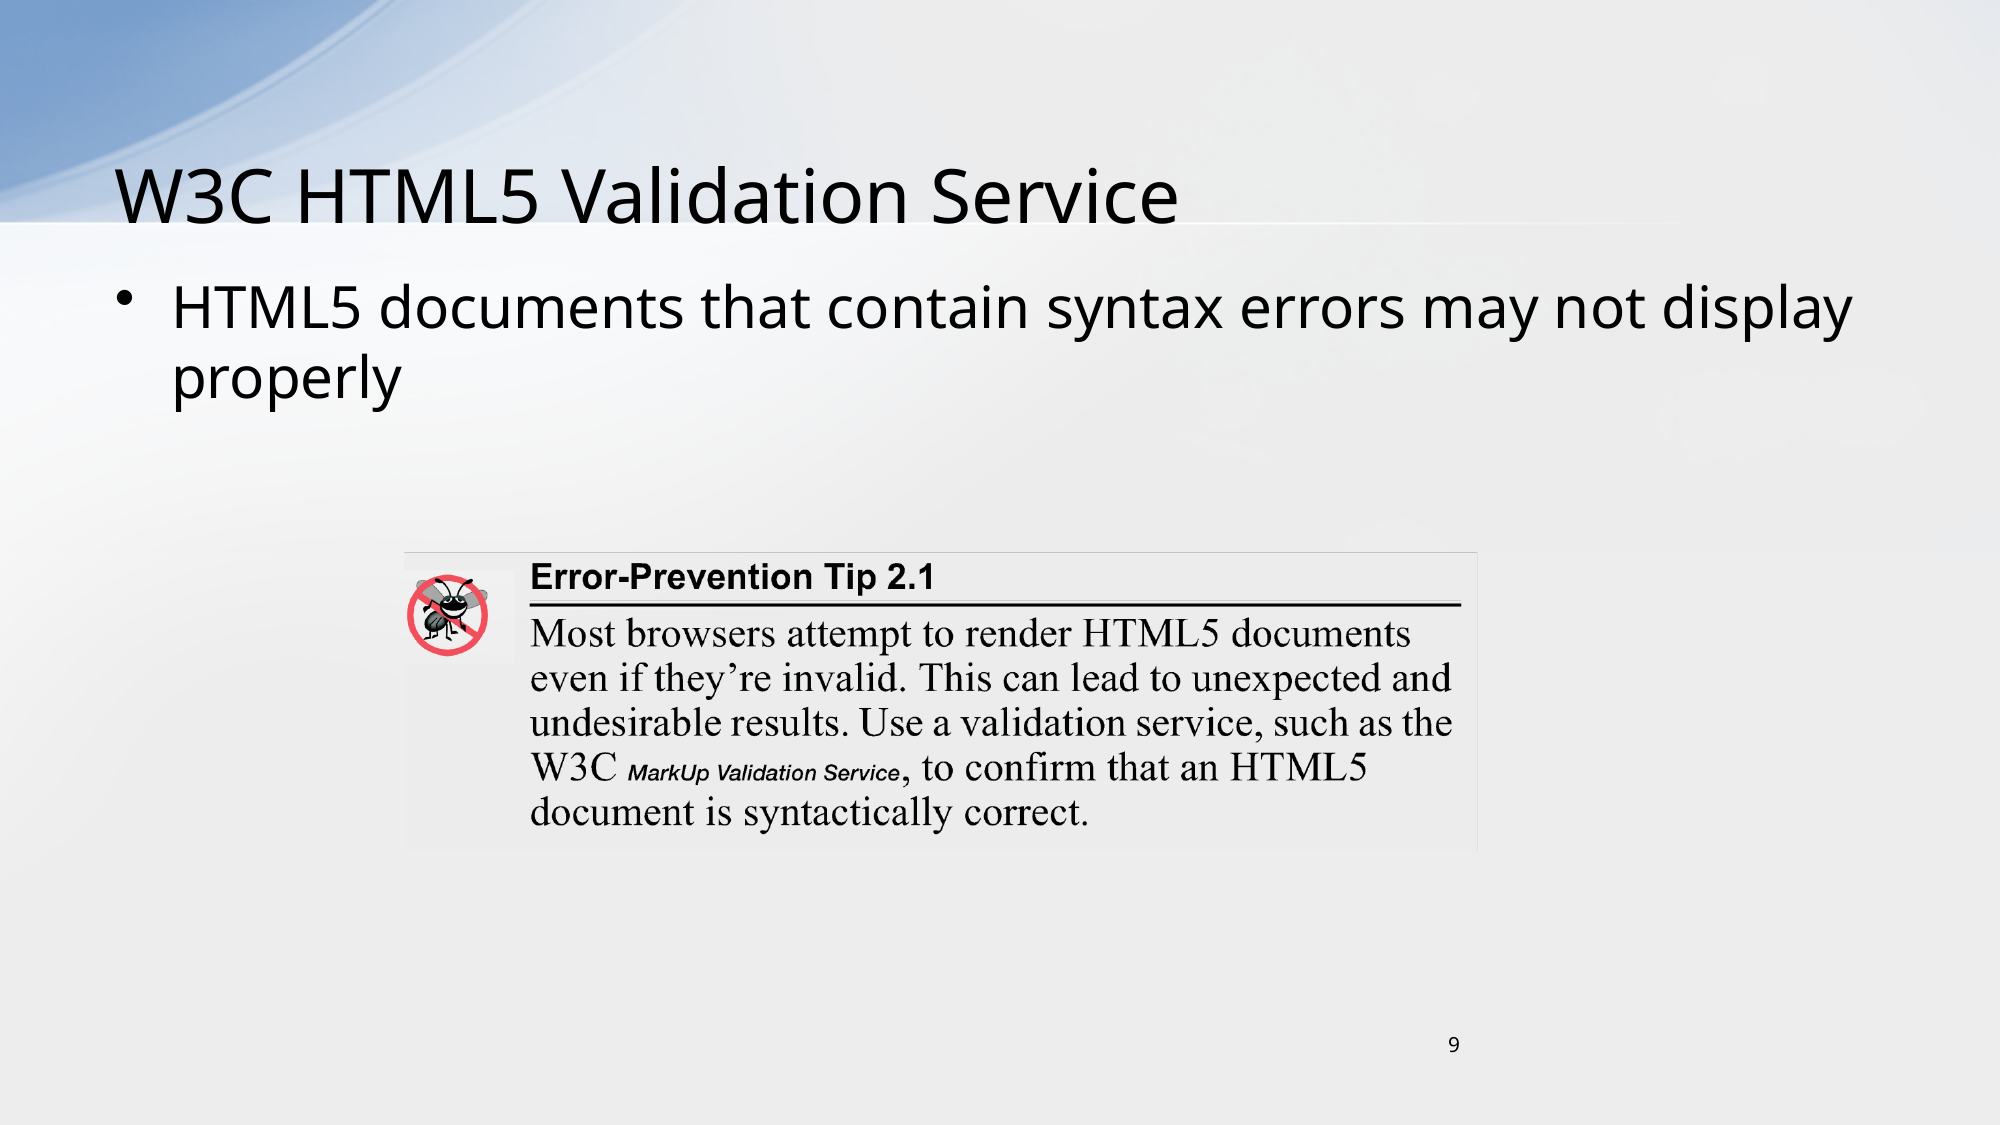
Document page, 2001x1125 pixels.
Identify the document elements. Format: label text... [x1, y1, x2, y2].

title W3C HTML5 Validation Service [99, 58, 1900, 247]
list HTML5 documents that contain syntax errors may not display properly [99, 262, 1900, 1005]
slide_number 9 [1433, 1024, 1900, 1103]
picture [0, 0, 2000, 1125]
